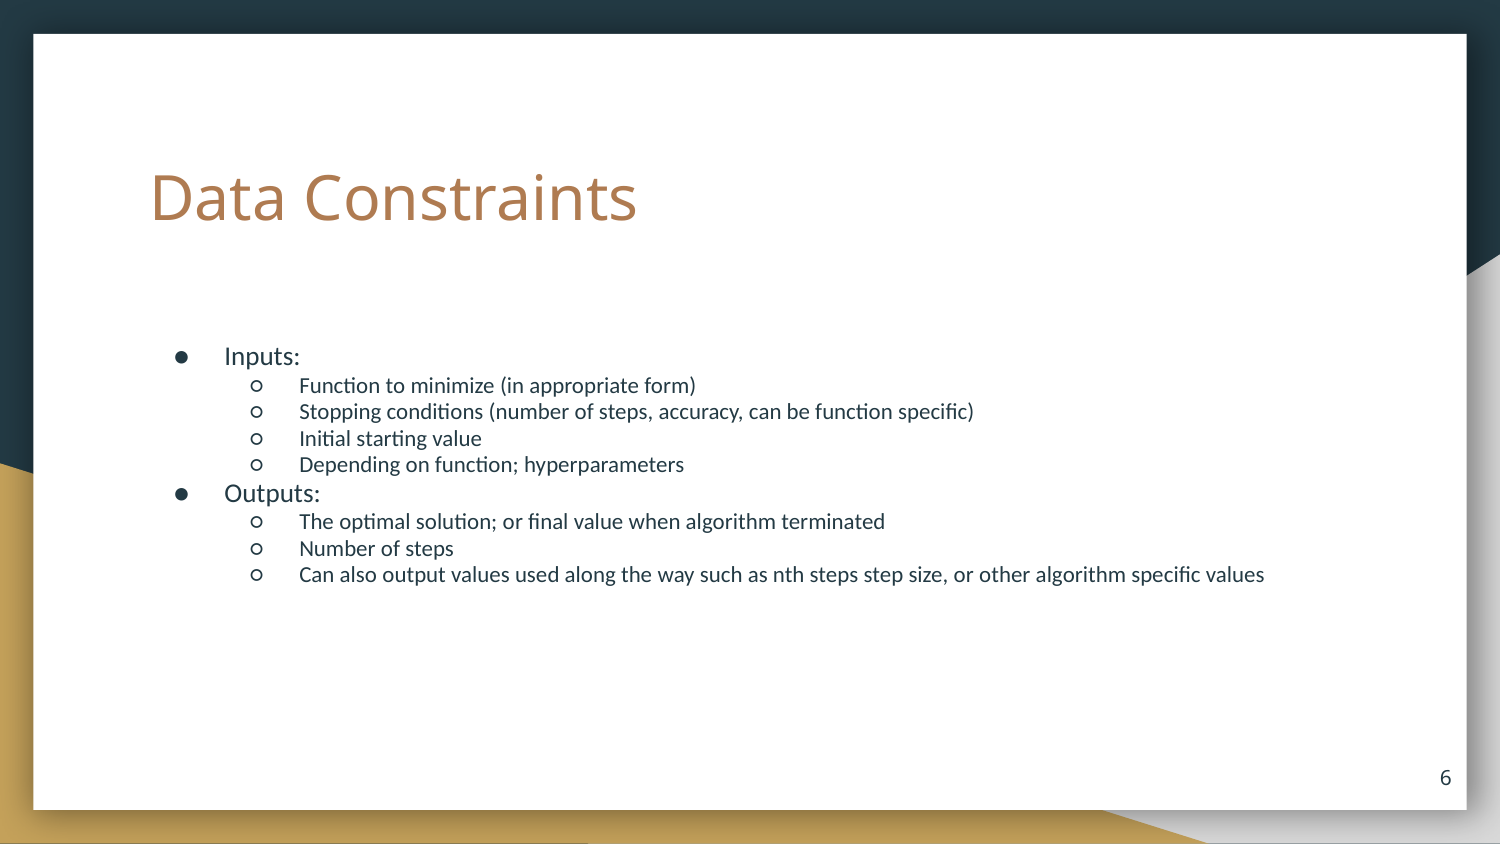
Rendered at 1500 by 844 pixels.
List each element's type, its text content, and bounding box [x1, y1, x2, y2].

title Data Constraints [134, 138, 1366, 296]
slide_number ‹#› [1376, 745, 1467, 810]
list Inputs: Function to minimize (in appropriate form) Stopping conditions (number of steps, accuracy, can be function specific) Initial starting value Depending on function; hyperparameters Outputs: The optimal solution; or final value when algorithm terminated Number of steps Can also output values used along the way such as nth steps step size, or other algorithm specific values [134, 326, 1366, 729]
